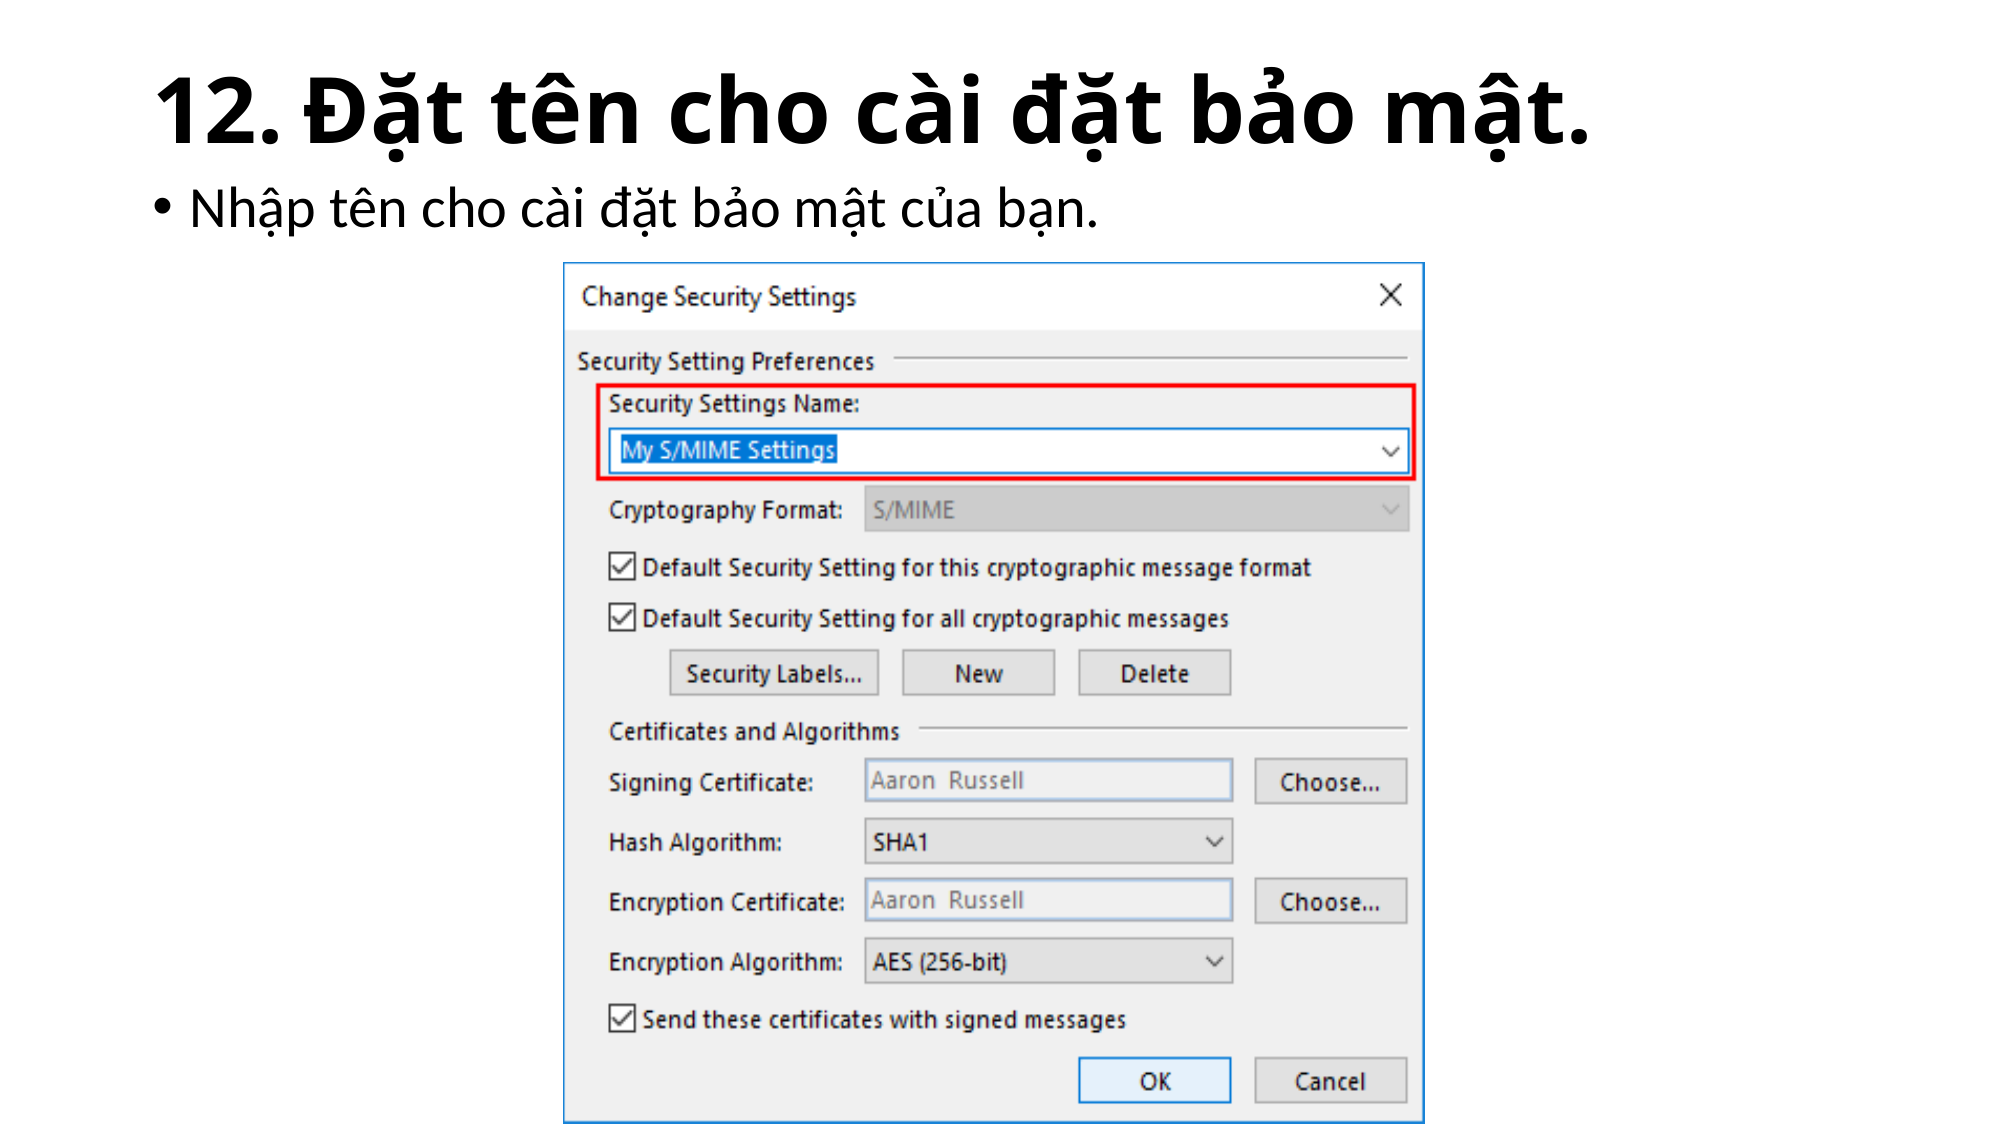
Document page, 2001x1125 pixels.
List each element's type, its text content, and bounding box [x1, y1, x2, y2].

picture [562, 262, 1425, 1124]
title 12. Đặt tên cho cài đặt bảo mật. [137, 59, 1863, 170]
list Nhập tên cho cài đặt bảo mật của bạn. [137, 170, 1863, 1014]
